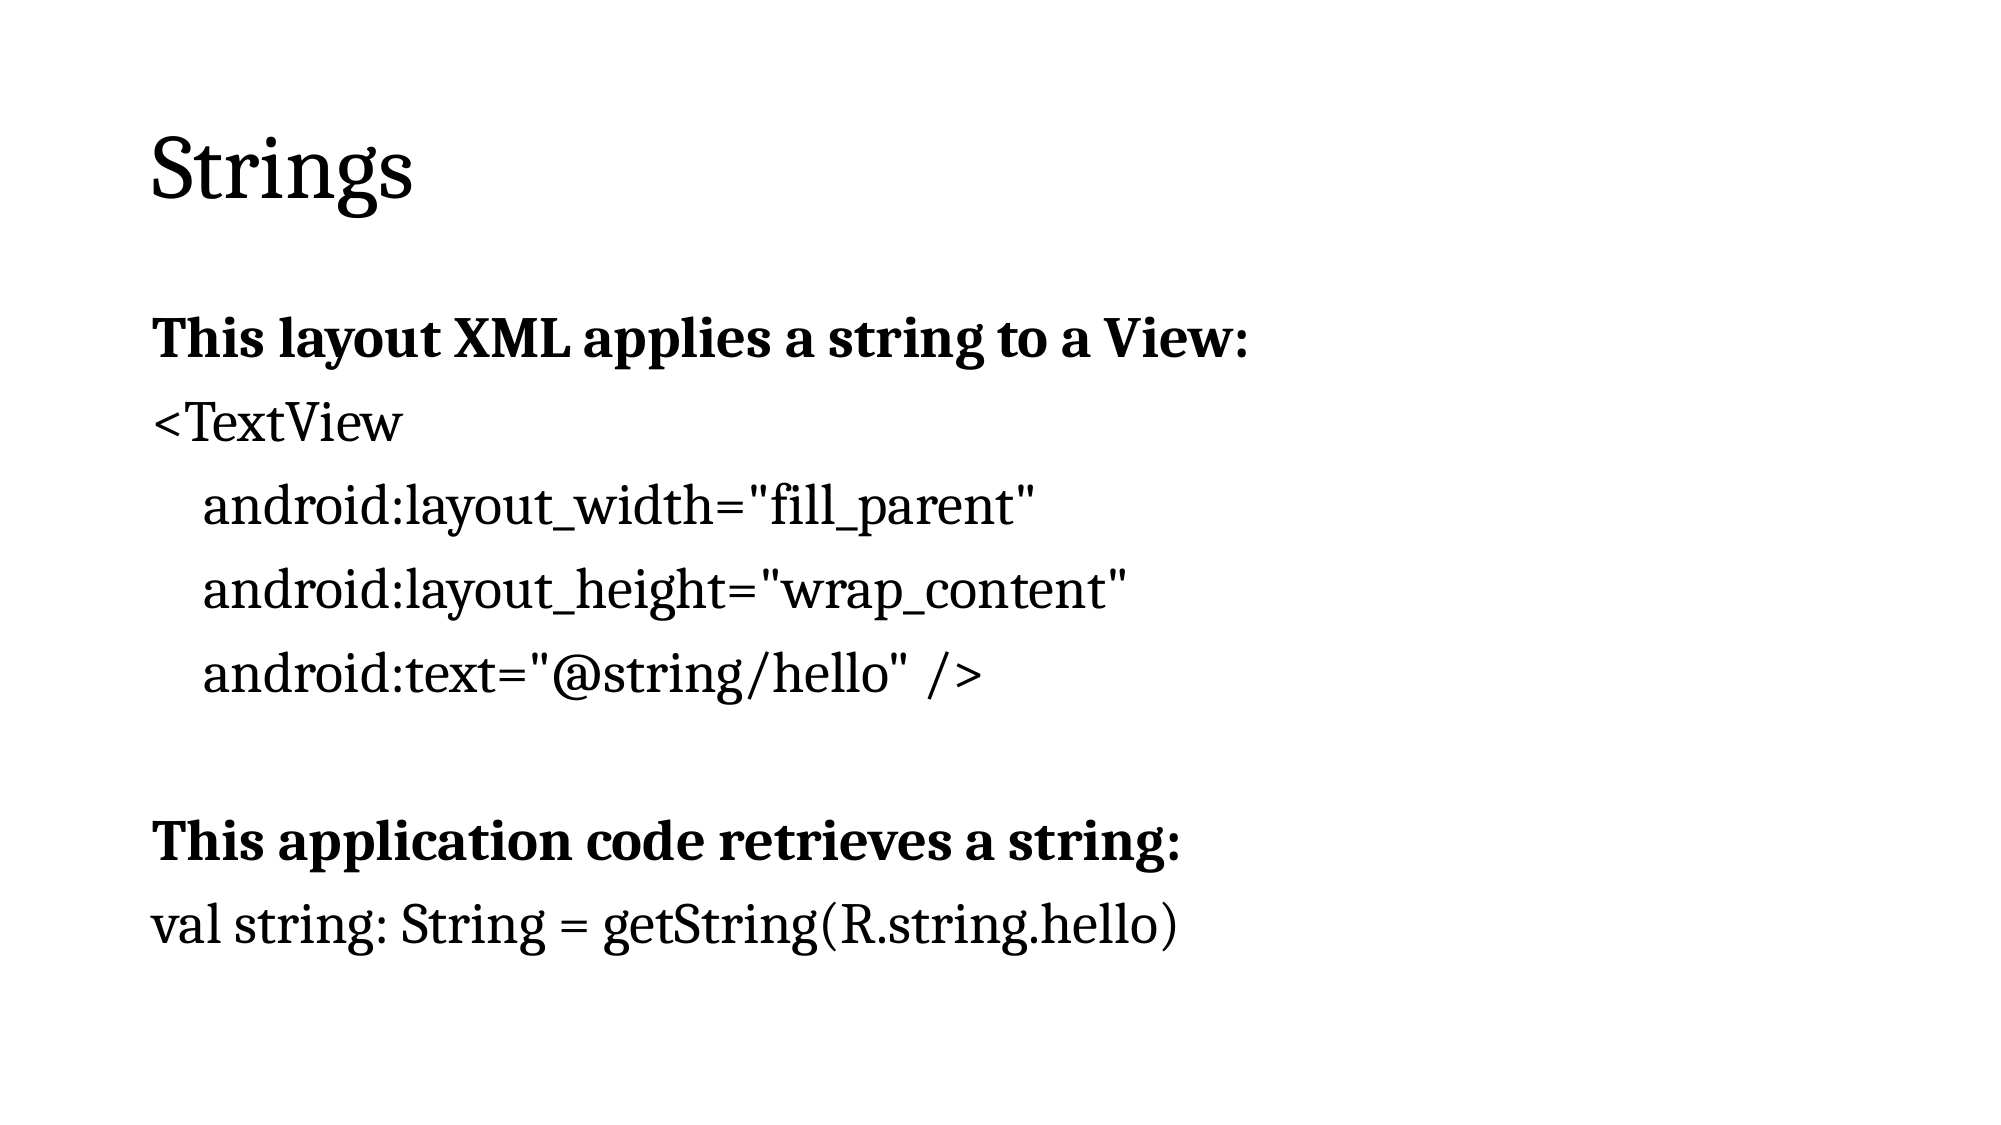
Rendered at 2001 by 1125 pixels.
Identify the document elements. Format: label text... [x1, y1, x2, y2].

title Strings [137, 59, 1863, 278]
list This layout XML applies a string to a View: <TextView android:layout_width="fill_parent" android:layout_height="wrap_content" android:text="@string/hello" /> This application code retrieves a string: val string: String = getString(R.string.hello) [137, 299, 1863, 1014]
